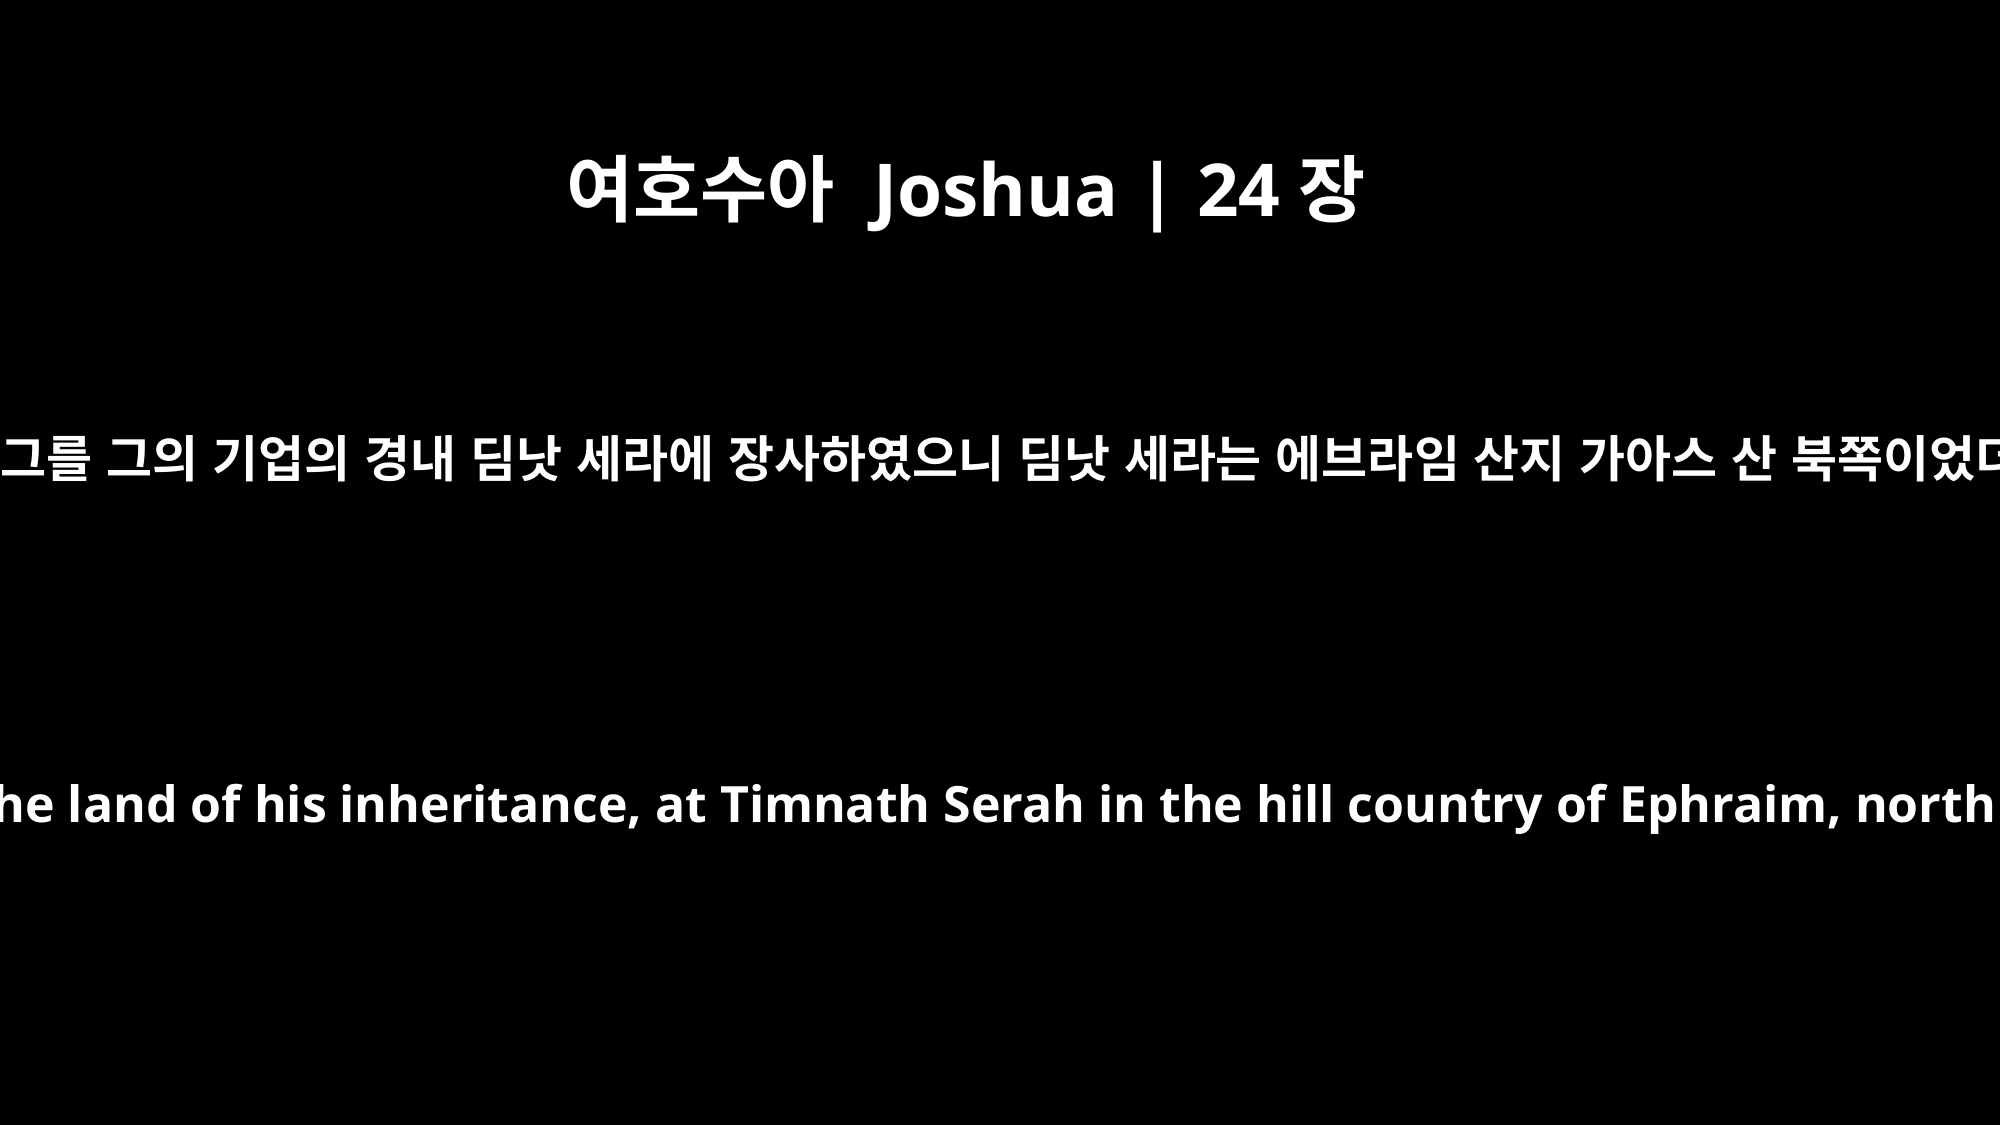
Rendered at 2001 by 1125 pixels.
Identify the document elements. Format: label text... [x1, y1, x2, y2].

text_box And they buried him in the land of his inheritance, at Timnath Serah in the hill country of Ephraim, north of Mount Gaash. [0, 764, 2000, 840]
text_box 30 그들이 그를 그의 기업의 경내 딤낫 세라에 장사하였으니 딤낫 세라는 에브라임 산지 가아스 산 북쪽이었더라 [0, 359, 2000, 495]
text_box 여호수아 Joshua | 24장 [551, 136, 1381, 239]
